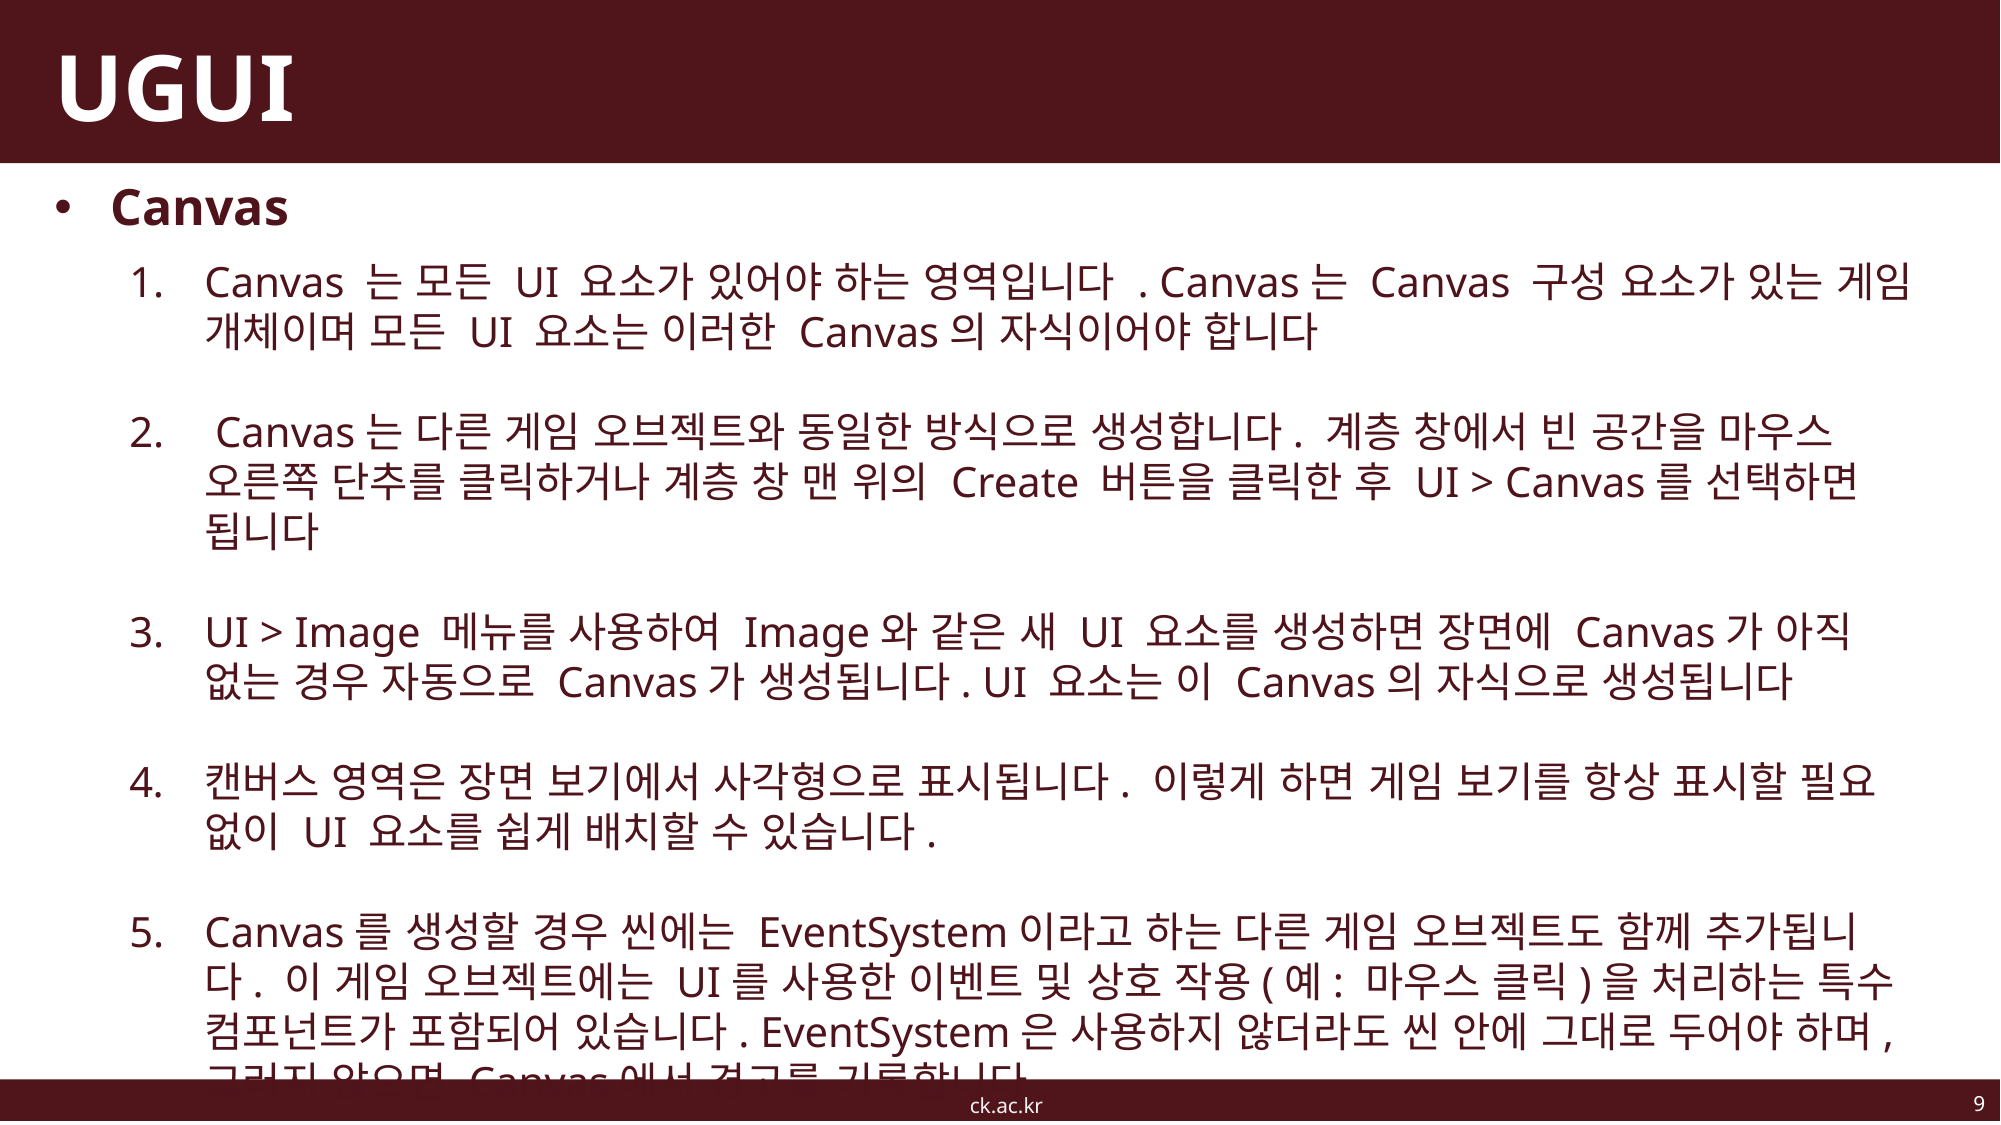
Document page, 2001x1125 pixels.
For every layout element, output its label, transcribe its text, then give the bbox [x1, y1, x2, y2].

slide_number 9 [1933, 1083, 2000, 1125]
footer ck.ac.kr [949, 1084, 1064, 1125]
text_box Canvas Canvas 는 모든 UI 요소가 있어야 하는 영역입니다 . Canvas는 Canvas 구성 요소가 있는 게임 개체이며 모든 UI 요소는 이러한 Canvas의 자식이어야 합니다 Canvas는 다른 게임 오브젝트와 동일한 방식으로 생성합니다. 계층 창에서 빈 공간을 마우스 오른쪽 단추를 클릭하거나 계층 창 맨 위의 Create 버튼을 클릭한 후 UI > Canvas를 선택하면 됩니다 ​UI > Image 메뉴를 사용하여 Image와 같은 새 UI 요소를 생성하면 장면에 Canvas가 아직 없는 경우 자동으로 Canvas가 생성됩니다. UI 요소는 이 Canvas의 자식으로 생성됩니다 캔버스 영역은 장면 보기에서 사각형으로 표시됩니다. 이렇게 하면 게임 보기를 항상 표시할 필요 없이 UI 요소를 쉽게 배치할 수 있습니다. Canvas를 생성할 경우 씬에는 EventSystem이라고 하는 다른 게임 오브젝트도 함께 추가됩니다. 이 게임 오브젝트에는 UI를 사용한 이벤트 및 상호 작용(예: 마우스 클릭)을 처리하는 특수 컴포넌트가 포함되어 있습니다. EventSystem은 사용하지 않더라도 씬 안에 그대로 두어야 하며, 그러지 않으면 Canvas에서 경고를 기록합니다. [39, 168, 1933, 1125]
title UGUI [39, 34, 1289, 149]
